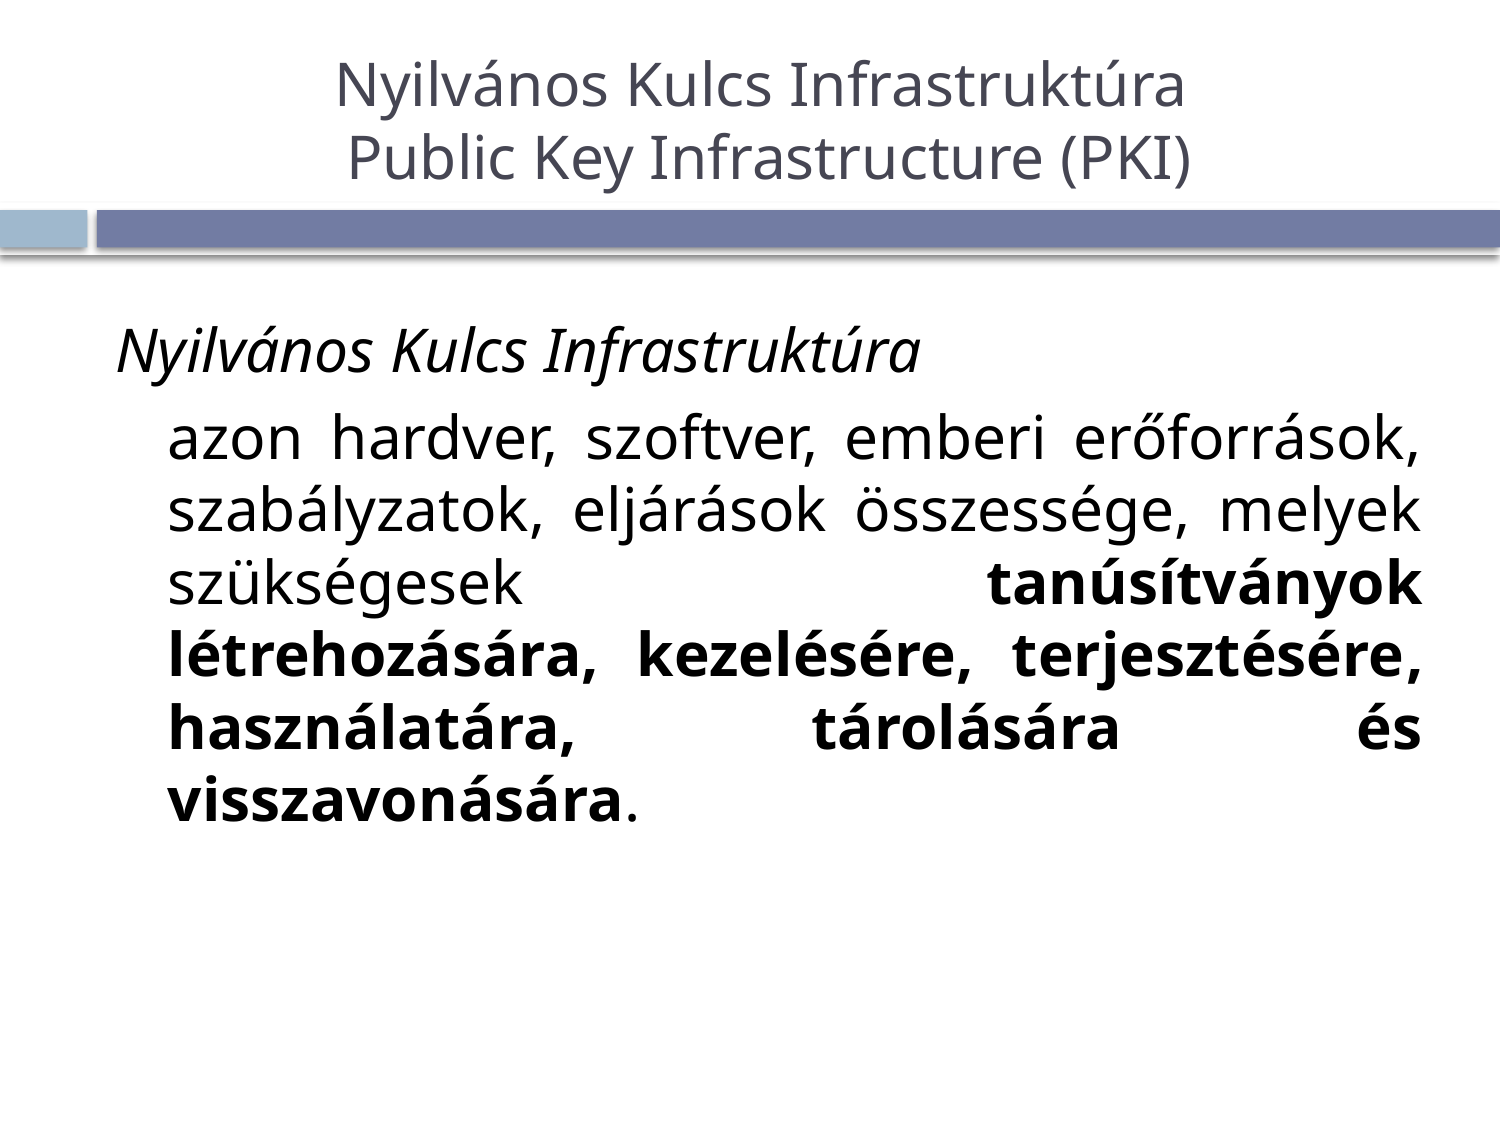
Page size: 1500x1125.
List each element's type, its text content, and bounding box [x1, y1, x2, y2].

list Nyilvános Kulcs Infrastruktúra azon hardver, szoftver, emberi erőforrások, szabályzatok, eljárások összessége, melyek szükségesek tanúsítványok létrehozására, kezelésére, terjesztésére, használatára, tárolására és visszavonására. [100, 304, 1438, 1000]
title Nyilvános Kulcs Infrastruktúra Public Key Infrastructure (PKI) [100, 37, 1438, 200]
